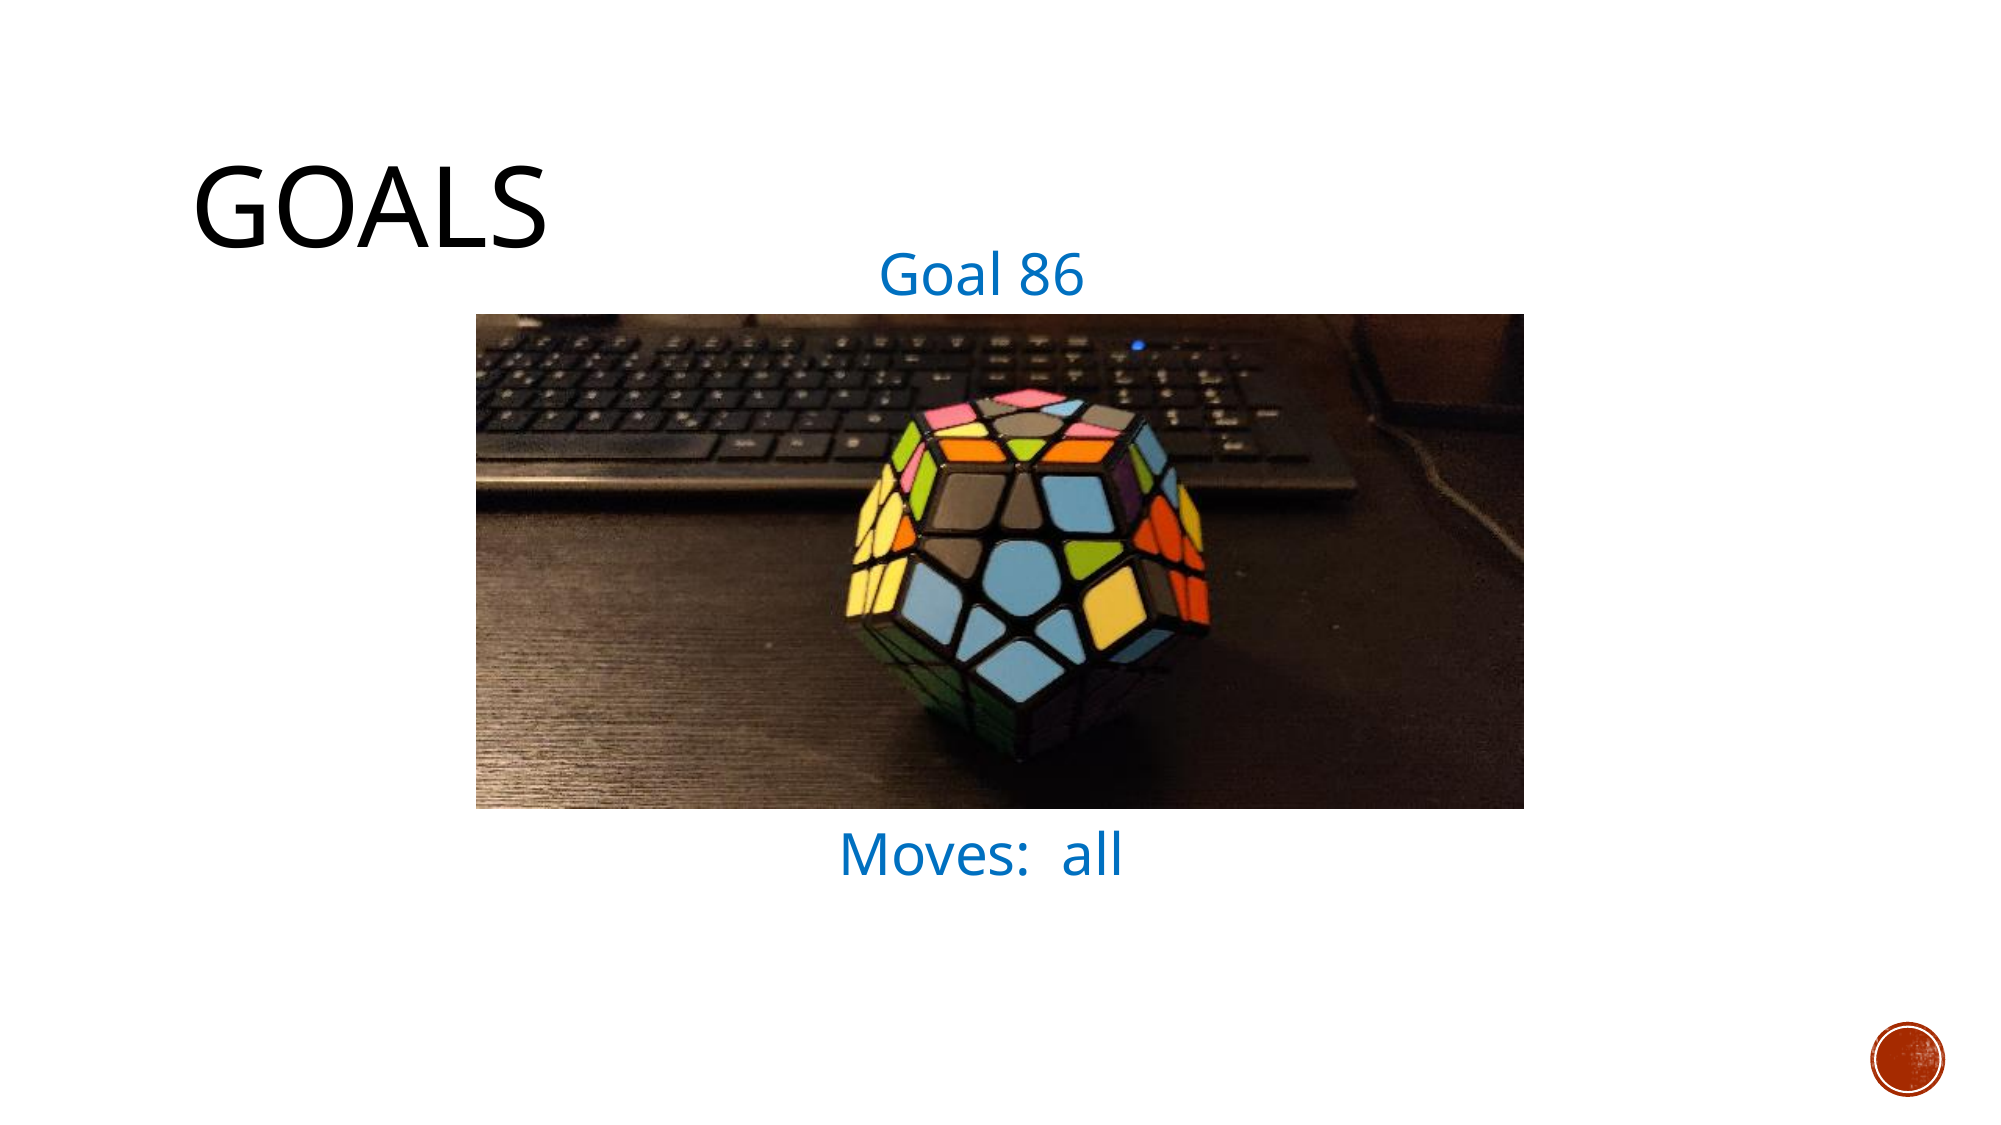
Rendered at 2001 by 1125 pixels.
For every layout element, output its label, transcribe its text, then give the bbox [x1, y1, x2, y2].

picture [476, 314, 1524, 809]
text_box Moves: all [706, 809, 1257, 895]
title Goals [175, 79, 1826, 344]
text_box Goal 86 [706, 229, 1257, 313]
